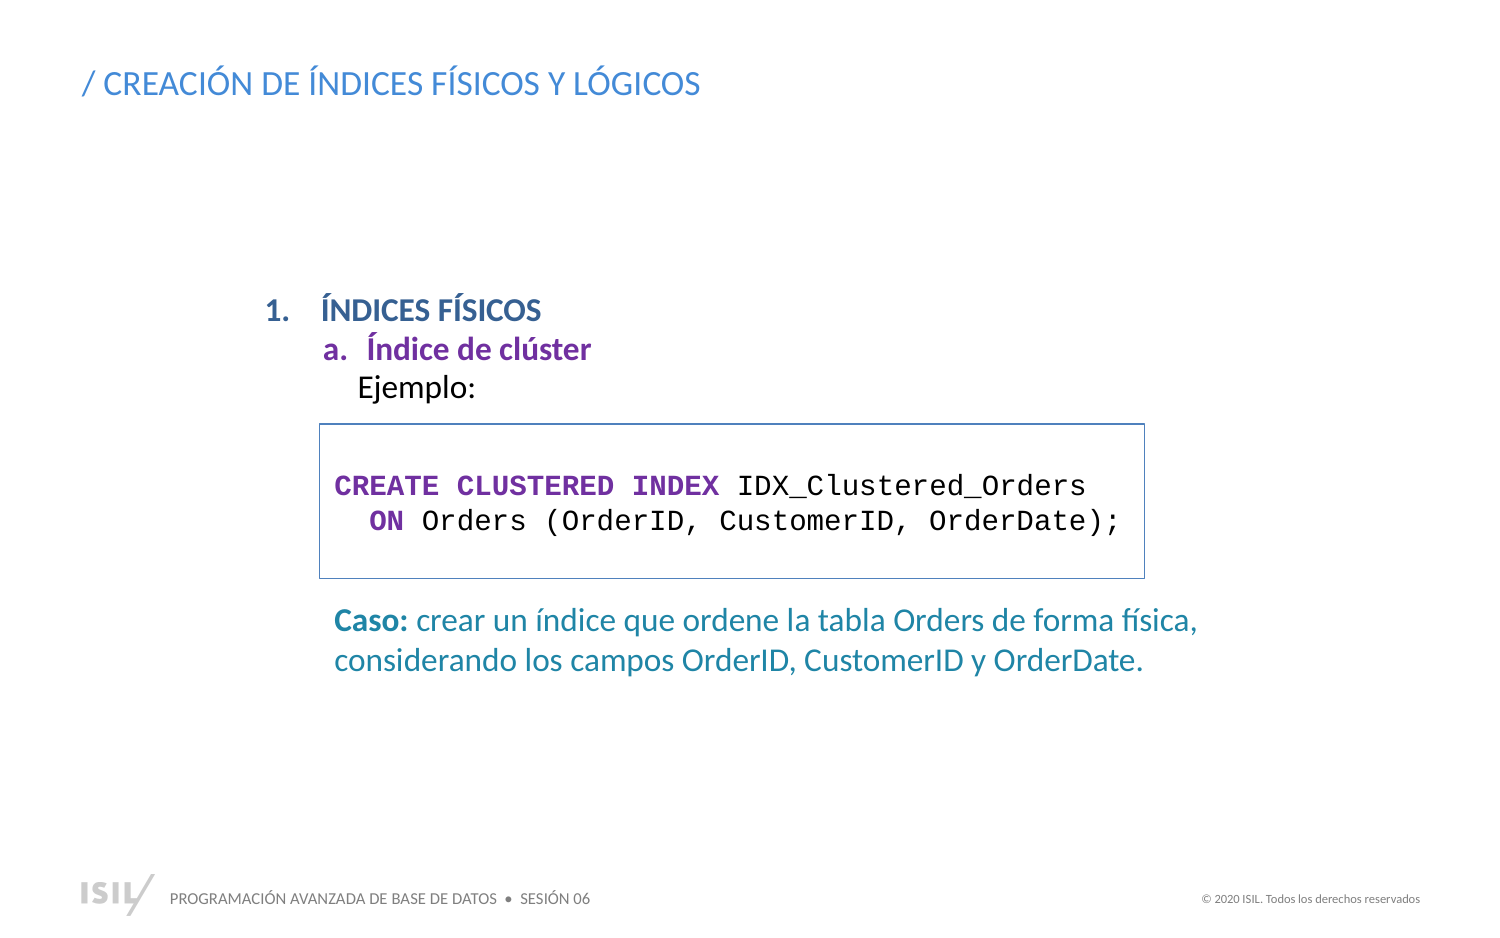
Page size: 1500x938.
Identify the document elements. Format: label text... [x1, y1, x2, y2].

text_box / CREACIÓN DE ÍNDICES FÍSICOS Y LÓGICOS [66, 52, 1249, 111]
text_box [249, 279, 1231, 687]
